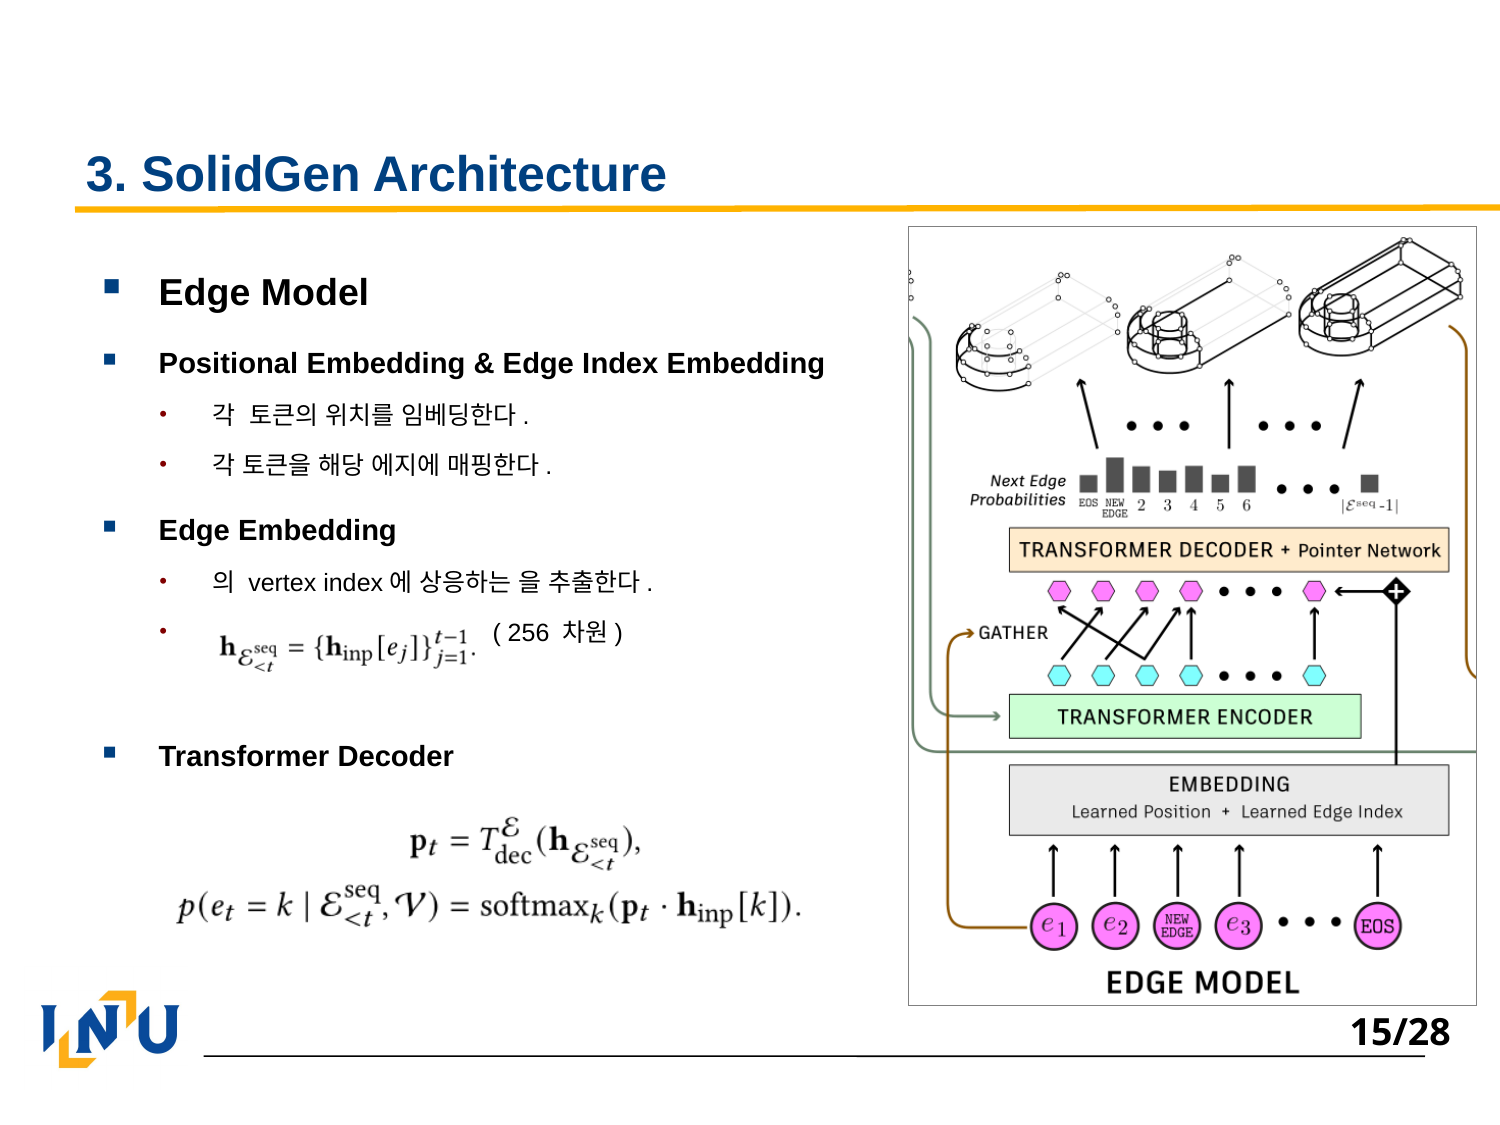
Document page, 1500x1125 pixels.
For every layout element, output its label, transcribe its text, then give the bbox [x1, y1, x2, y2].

picture [908, 226, 1477, 1006]
picture [200, 615, 485, 683]
title 3. SolidGen Architecture [70, 119, 1306, 210]
picture [152, 811, 816, 937]
picture [24, 966, 188, 1090]
